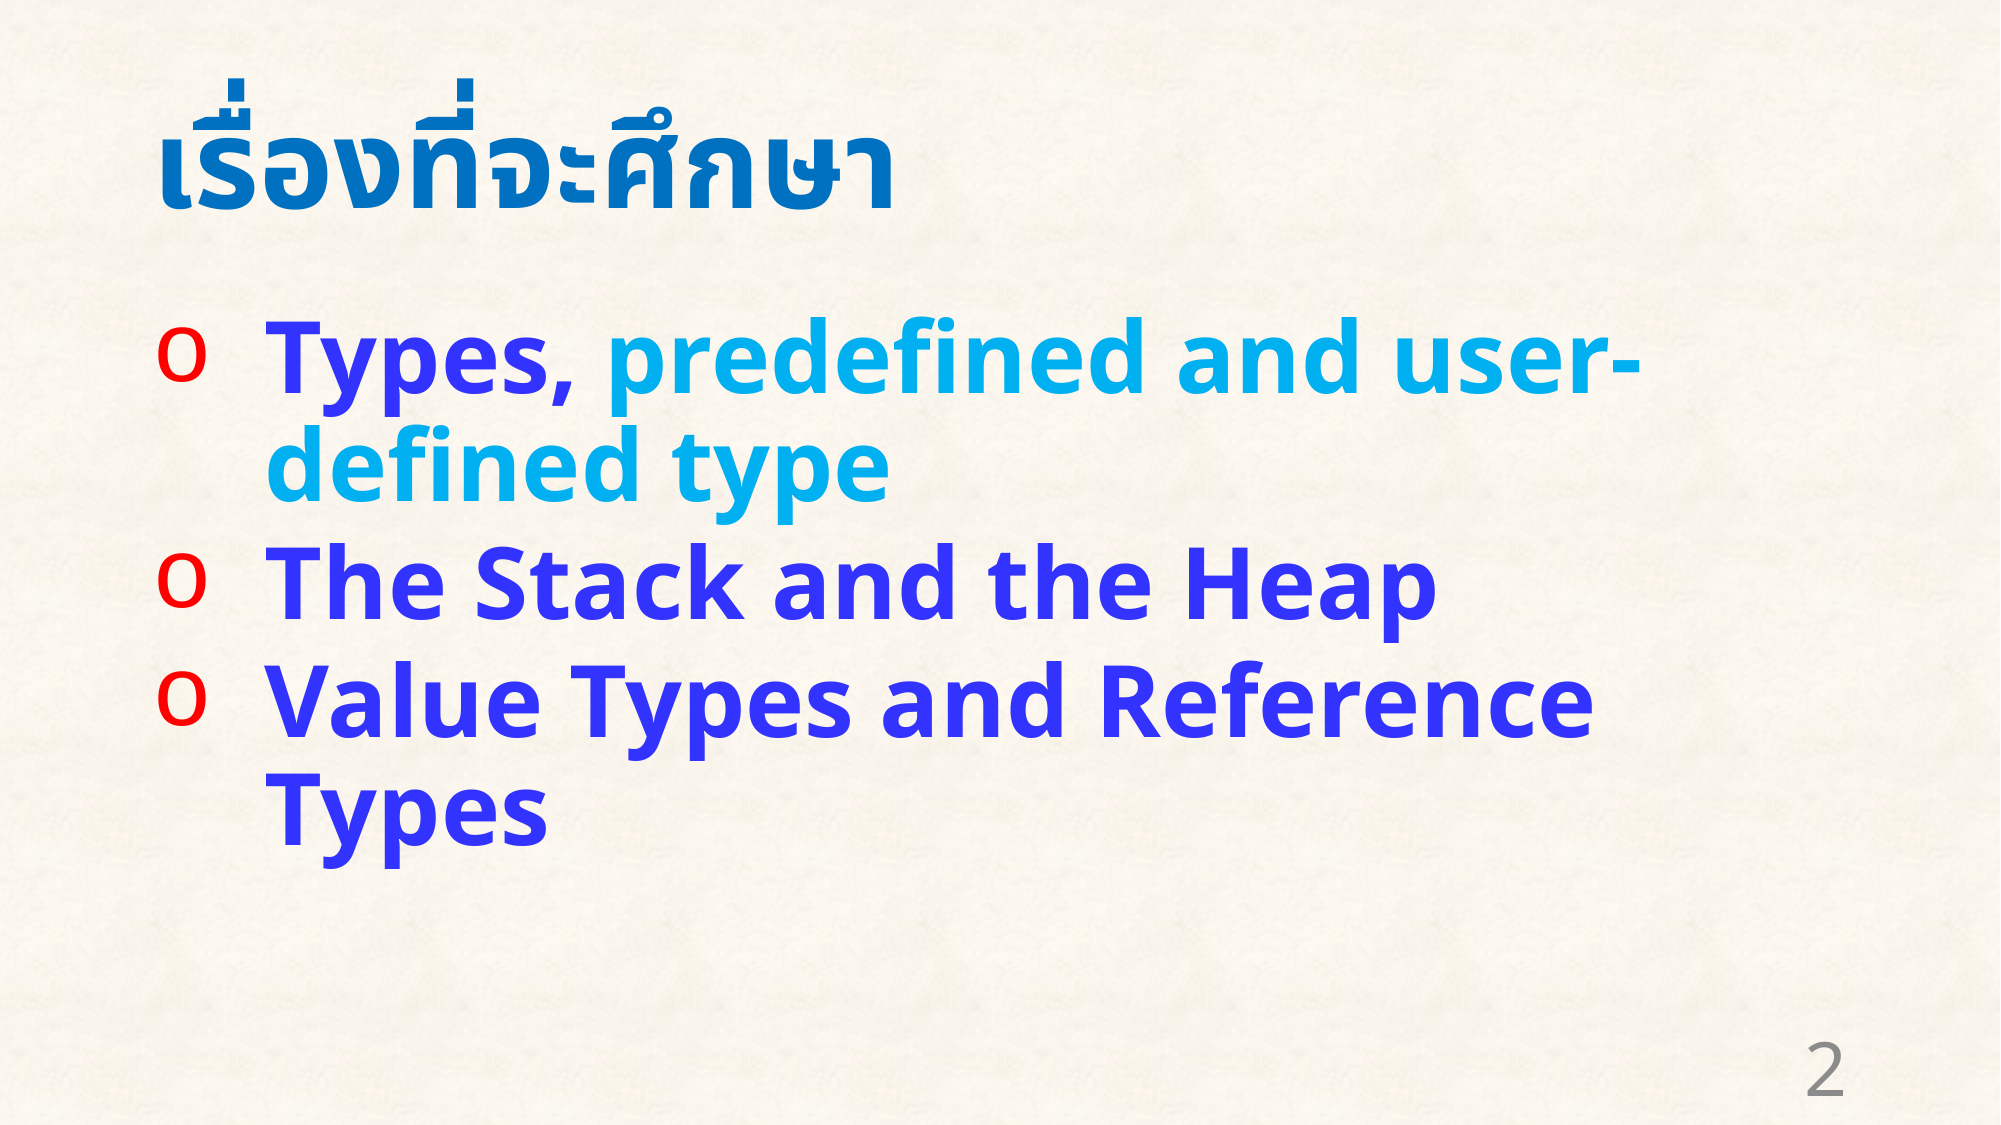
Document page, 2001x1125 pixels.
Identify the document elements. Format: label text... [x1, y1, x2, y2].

title เรื่องที่จะศึกษา [137, 59, 1863, 278]
list Types, predefined and user-defined type The Stack and the Heap Value Types and Reference Types [137, 299, 1863, 1014]
slide_number 2 [1412, 1042, 1863, 1103]
